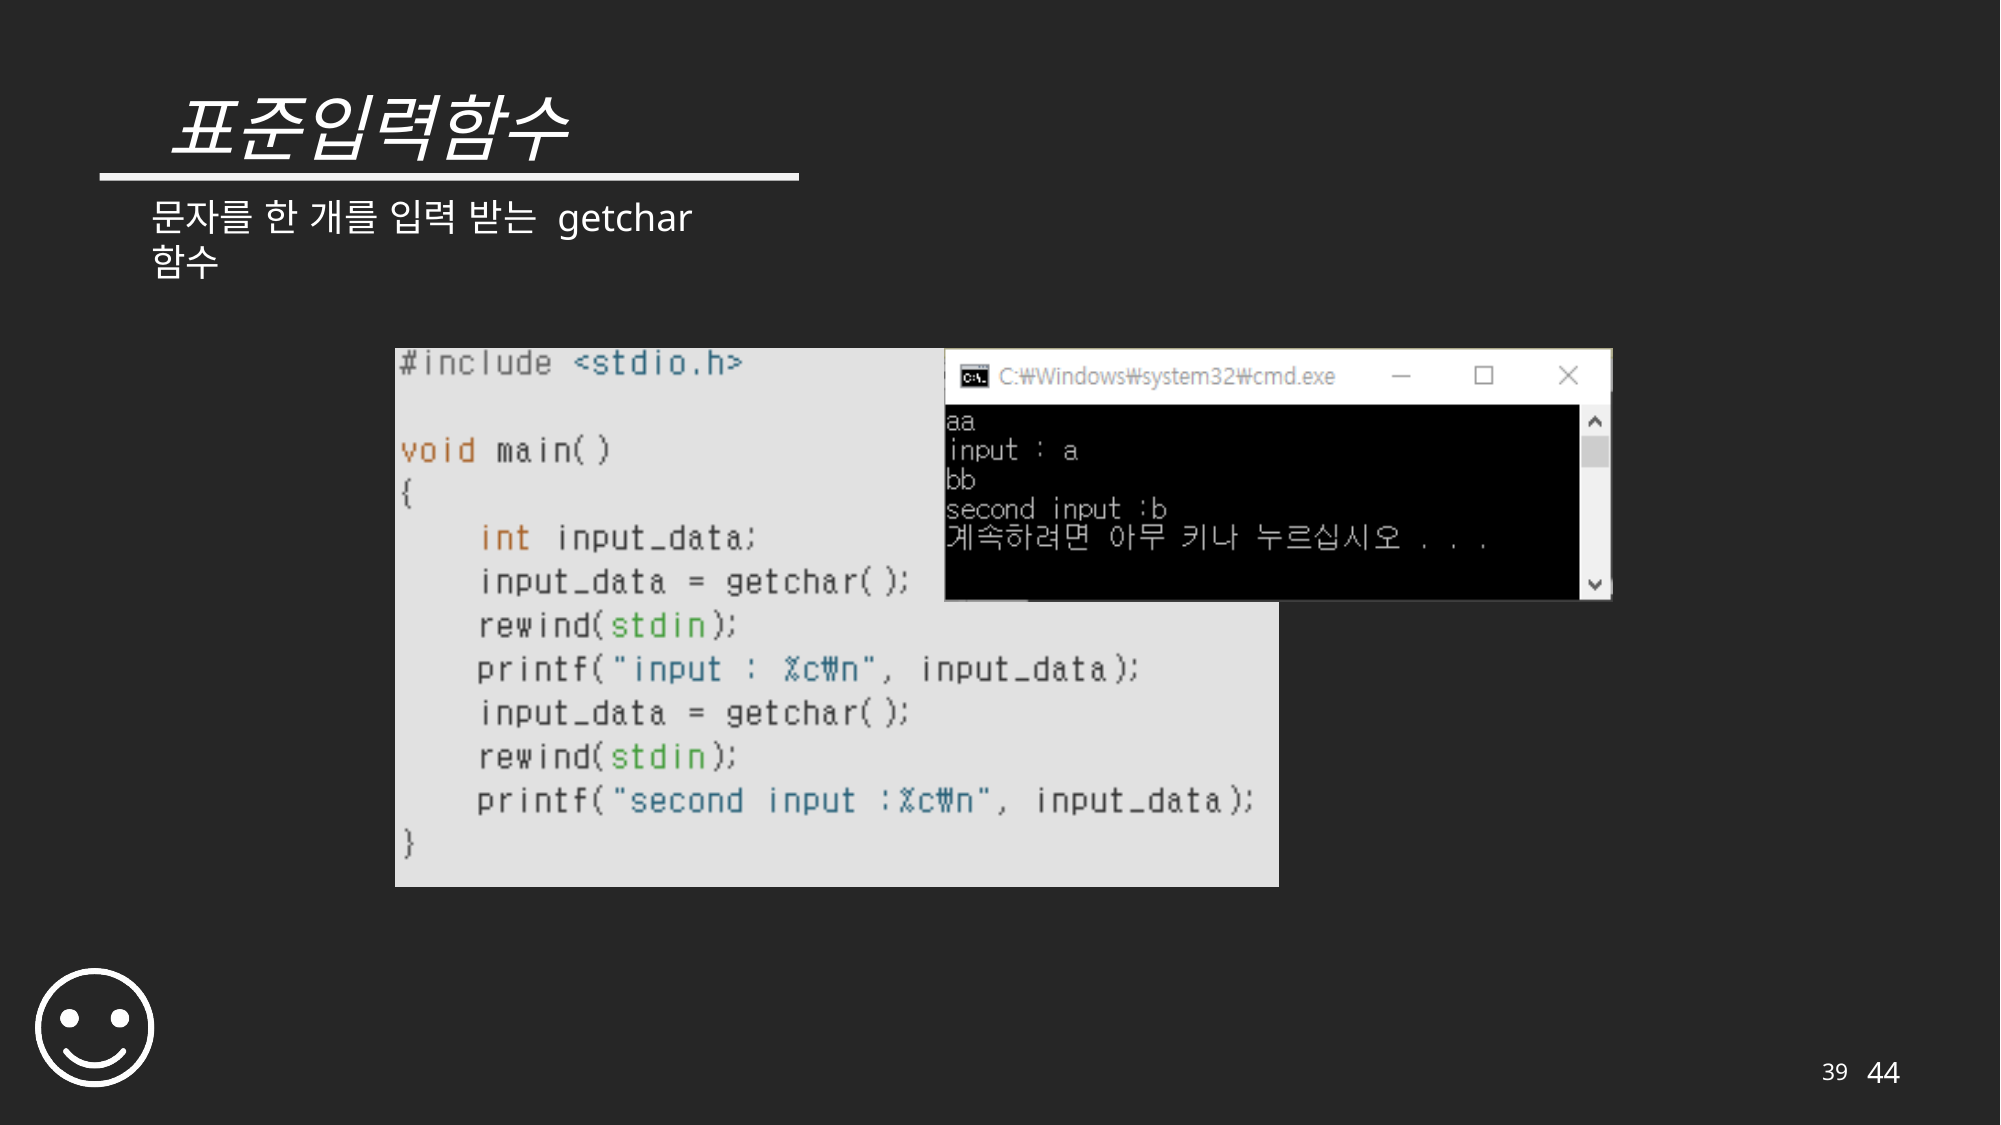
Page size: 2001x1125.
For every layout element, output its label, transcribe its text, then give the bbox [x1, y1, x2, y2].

slide_number 39 [1674, 1042, 1864, 1103]
text_box [98, 172, 801, 182]
title 표준입력함수 [99, 85, 636, 172]
picture [395, 347, 1613, 887]
picture [19, 952, 170, 1103]
text_box 문자를 한 개를 입력 받는 getchar 함수 [136, 186, 786, 292]
